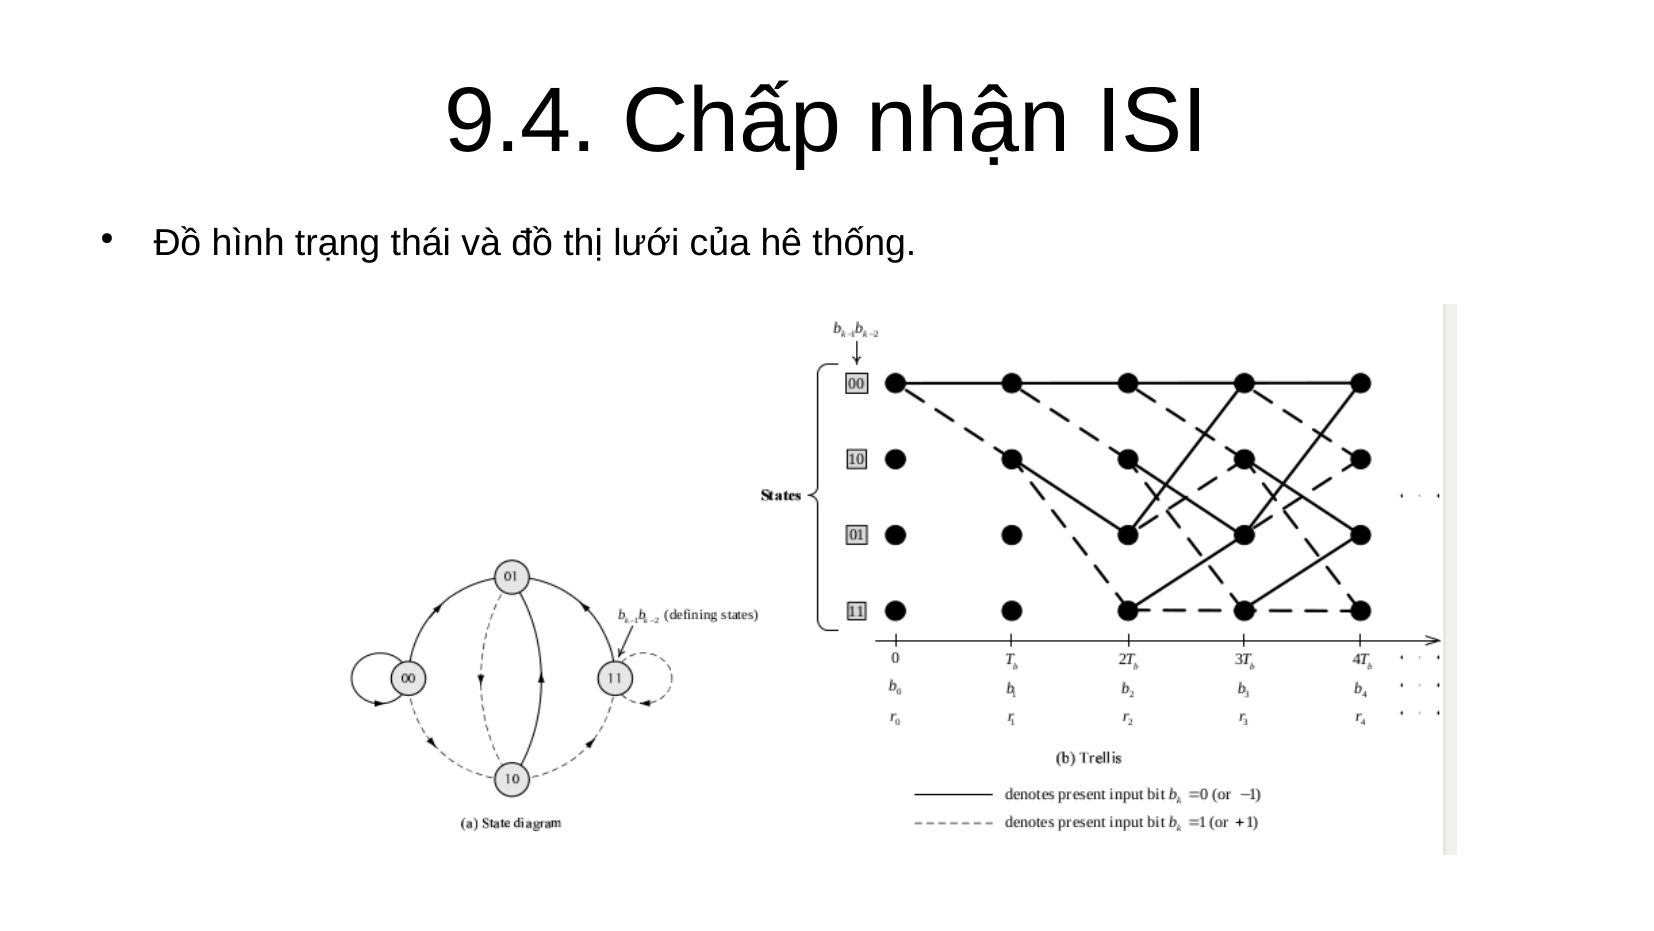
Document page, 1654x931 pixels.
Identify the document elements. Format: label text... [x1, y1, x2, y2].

list Đồ hình trạng thái và đồ thị lưới của hê thống. [82, 217, 1571, 757]
title 9.4. Chấp nhận ISI [82, 37, 1571, 193]
picture [344, 303, 1457, 856]
